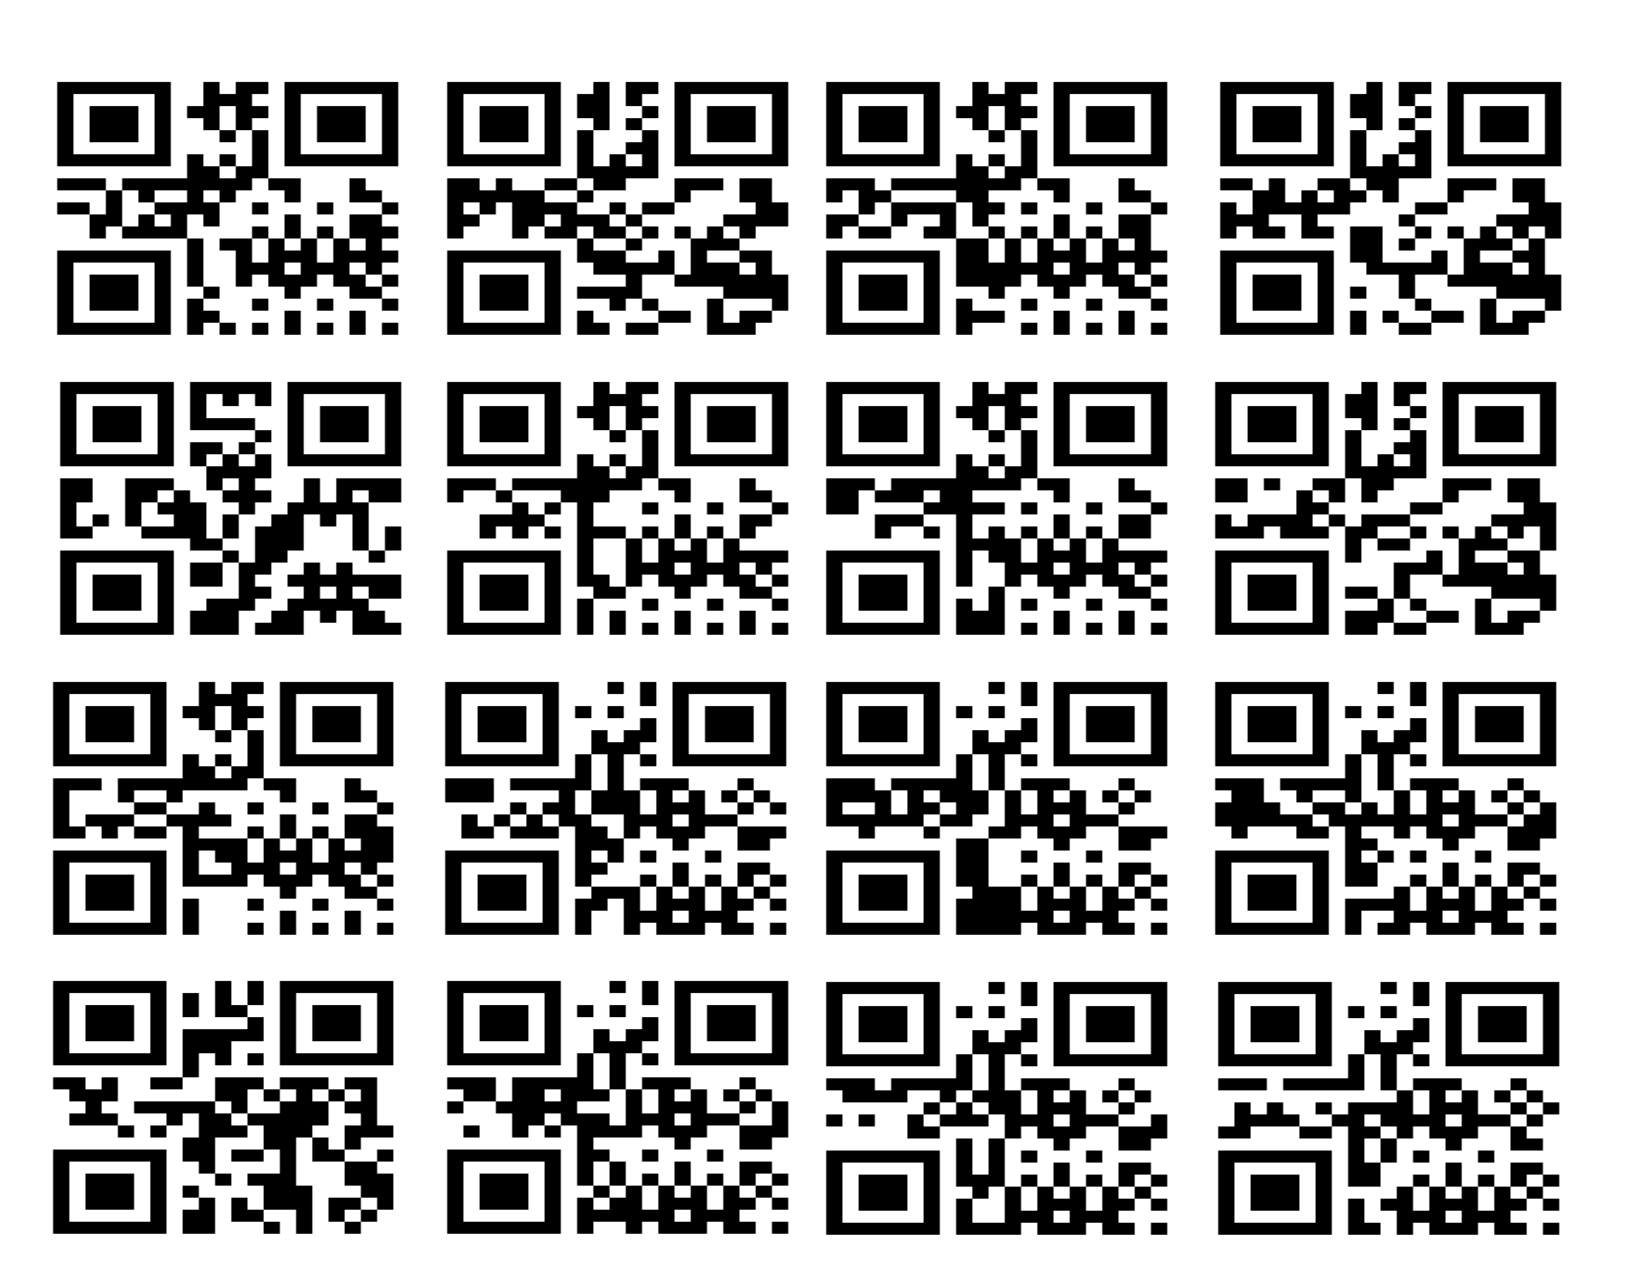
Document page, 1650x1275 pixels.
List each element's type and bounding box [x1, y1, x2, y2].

picture [20, 58, 1595, 1259]
